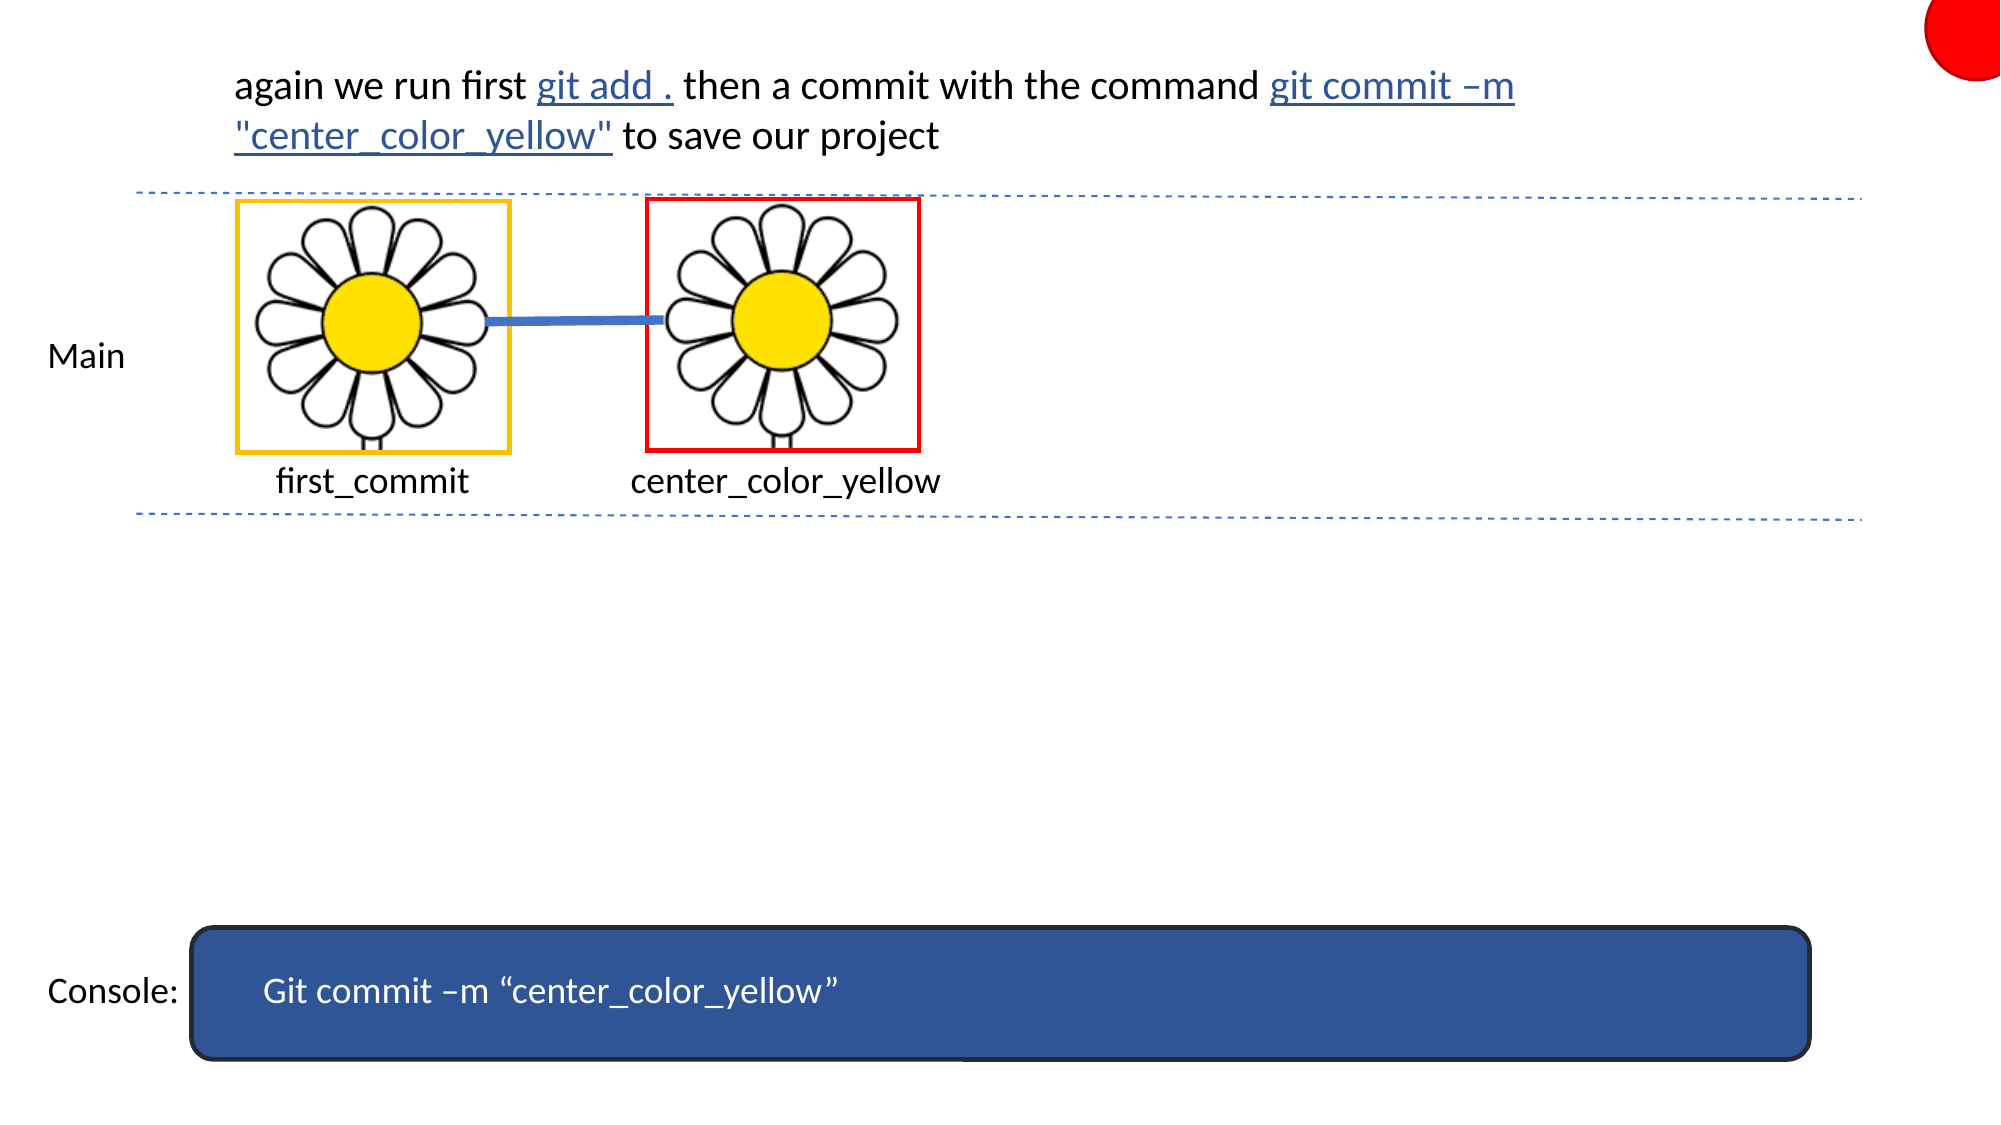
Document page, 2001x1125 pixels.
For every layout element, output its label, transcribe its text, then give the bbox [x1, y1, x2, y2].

text_box Main [32, 324, 220, 384]
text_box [136, 192, 1862, 199]
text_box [136, 513, 1862, 520]
text_box Git commit –m “center_color_yellow” [248, 958, 1506, 1019]
picture [234, 199, 507, 451]
text_box [1915, 0, 2000, 83]
picture [649, 201, 917, 448]
text_box [191, 927, 1810, 1060]
text_box Console: [32, 958, 240, 1019]
text_box center_color_yellow [615, 448, 966, 509]
text_box again we run first git add . then a commit with the command git commit –m "center_color_yellow" to save our project [219, 50, 1799, 166]
text_box first_commit [260, 448, 558, 509]
text_box [1925, 0, 2000, 80]
